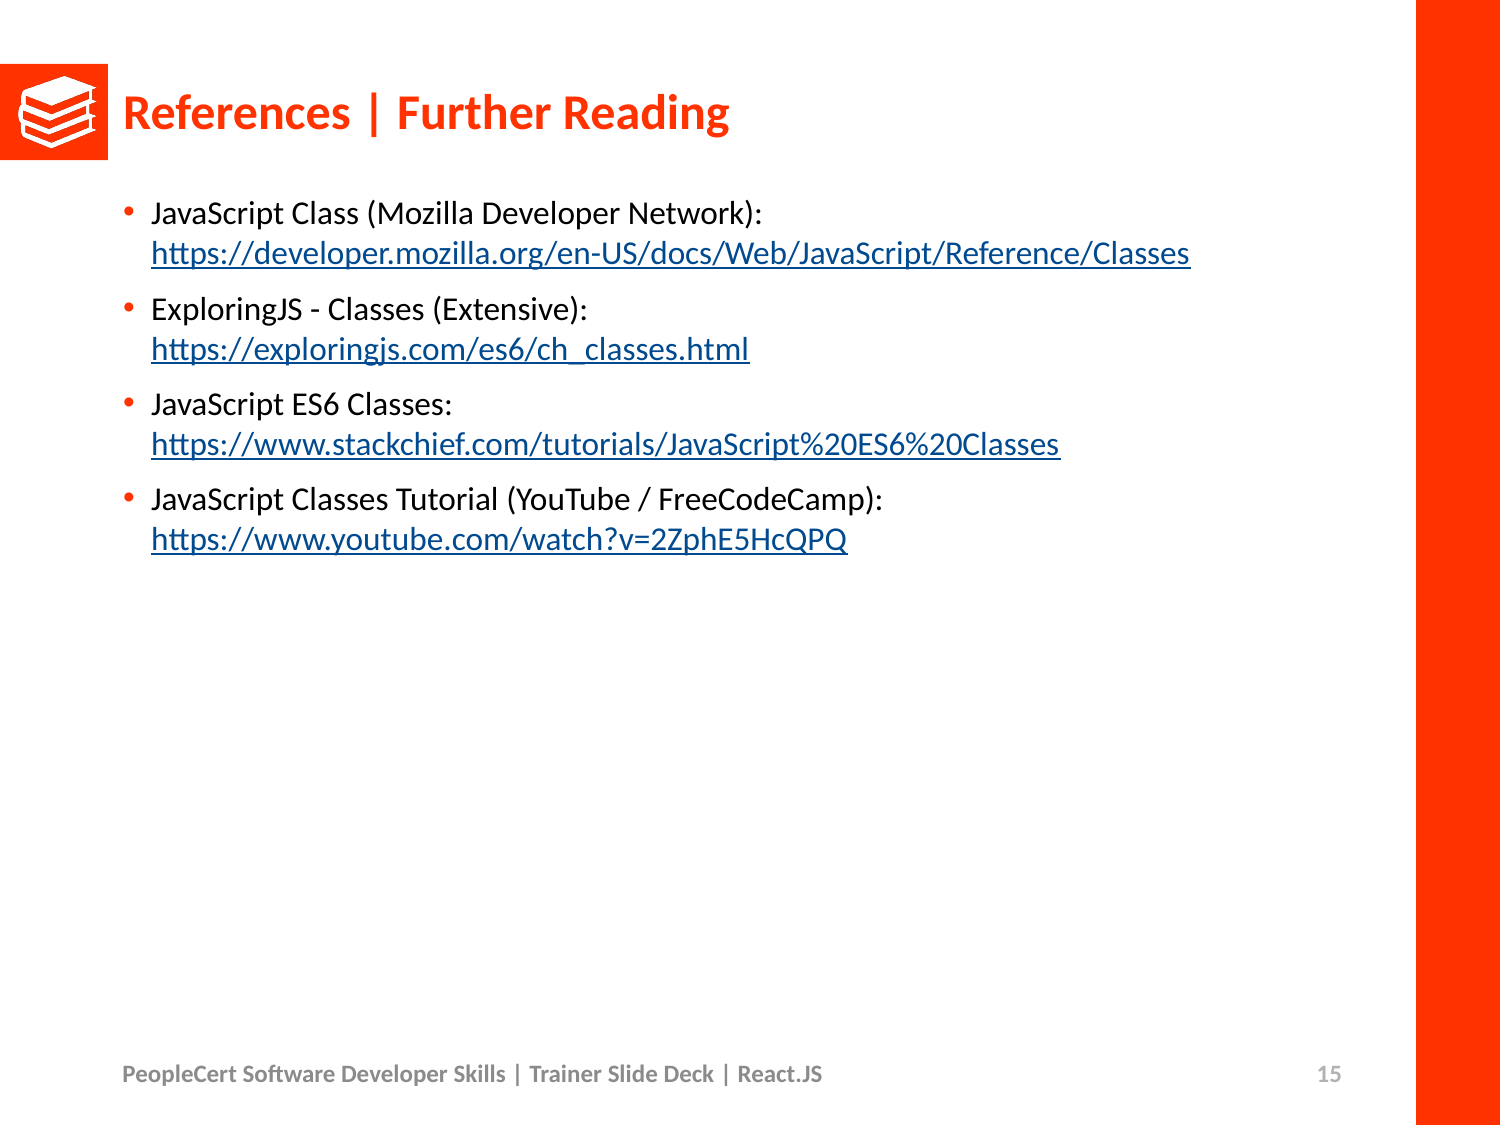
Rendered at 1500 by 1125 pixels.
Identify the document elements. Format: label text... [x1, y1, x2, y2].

list JavaScript Class (Mozilla Developer Network): https://developer.mozilla.org/en-US/docs/Web/JavaScript/Reference/Classes ExploringJS - Classes (Extensive): https://exploringjs.com/es6/ch_classes.html JavaScript ES6 Classes: https://www.stackchief.com/tutorials/JavaScript%20ES6%20Classes JavaScript Classes Tutorial (YouTube / FreeCodeCamp): https://www.youtube.com/watch?v=2ZphE5HcQPQ [108, 183, 1396, 1032]
list PeopleCert Software Developer Skills | Trainer Slide Deck | React.JS [107, 1042, 1060, 1103]
picture [13, 68, 102, 156]
slide_number 15 [1060, 1042, 1358, 1103]
title References | Further Reading [108, 64, 1402, 162]
